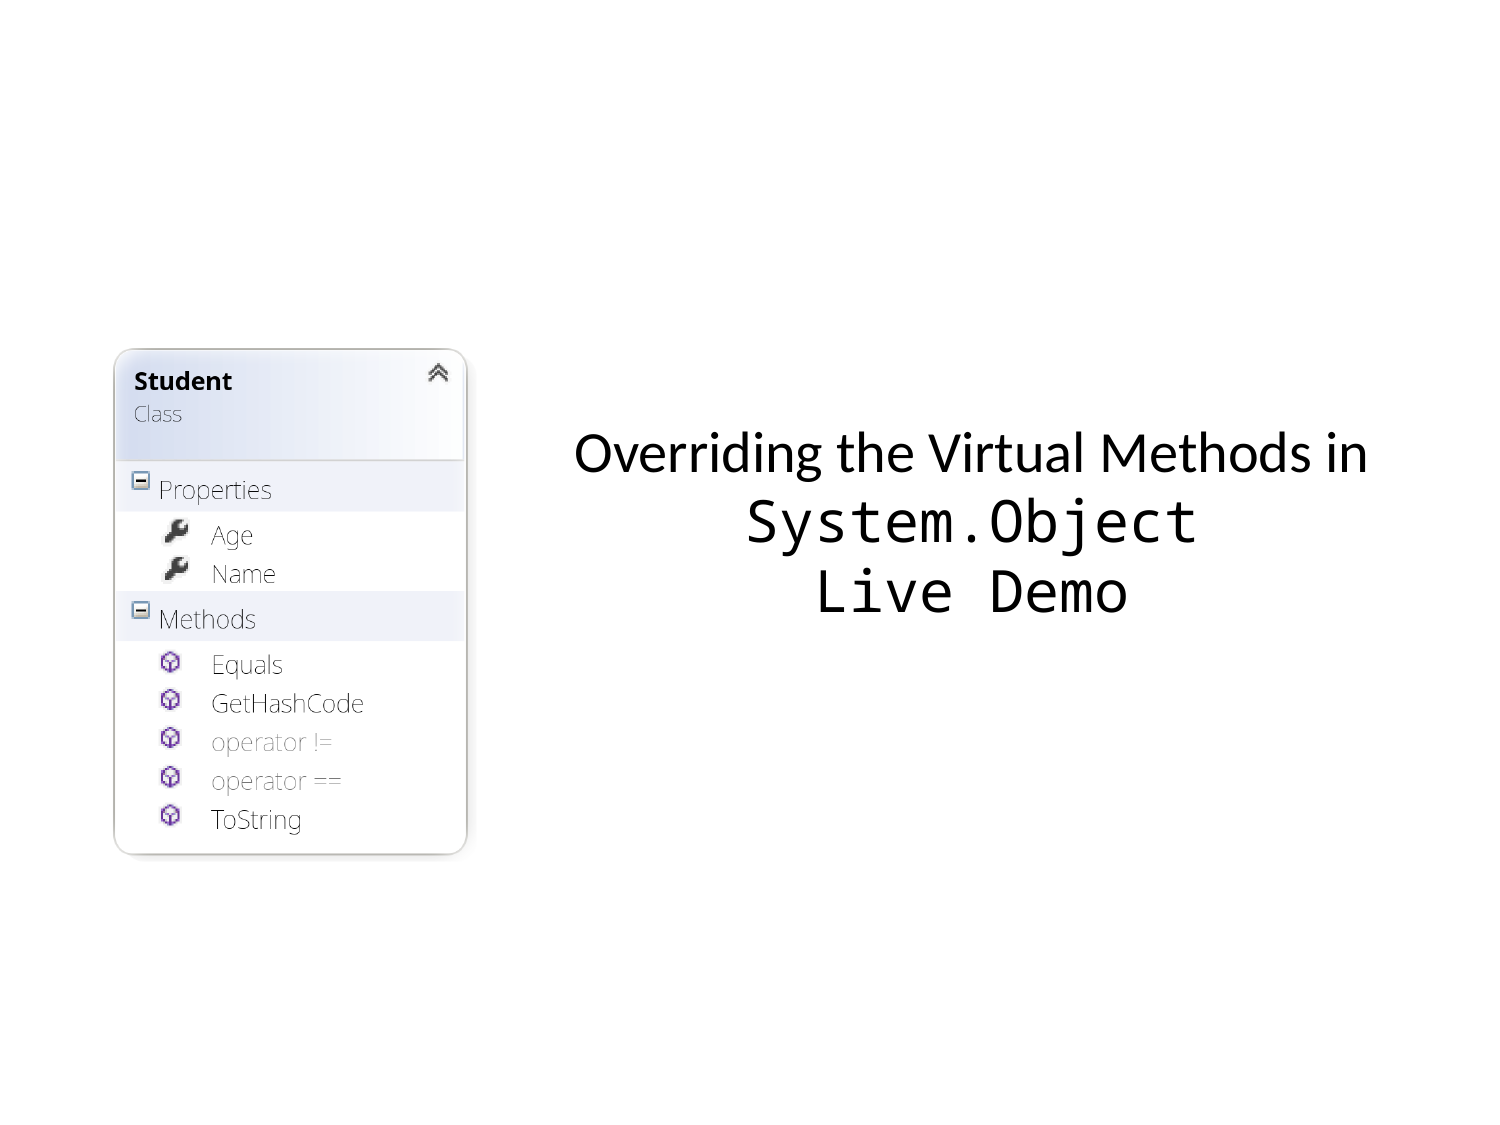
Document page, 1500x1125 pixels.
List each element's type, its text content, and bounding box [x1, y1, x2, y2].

title Overriding the Virtual Methods in System.Object Live Demo [518, 328, 1425, 710]
picture [93, 328, 488, 876]
